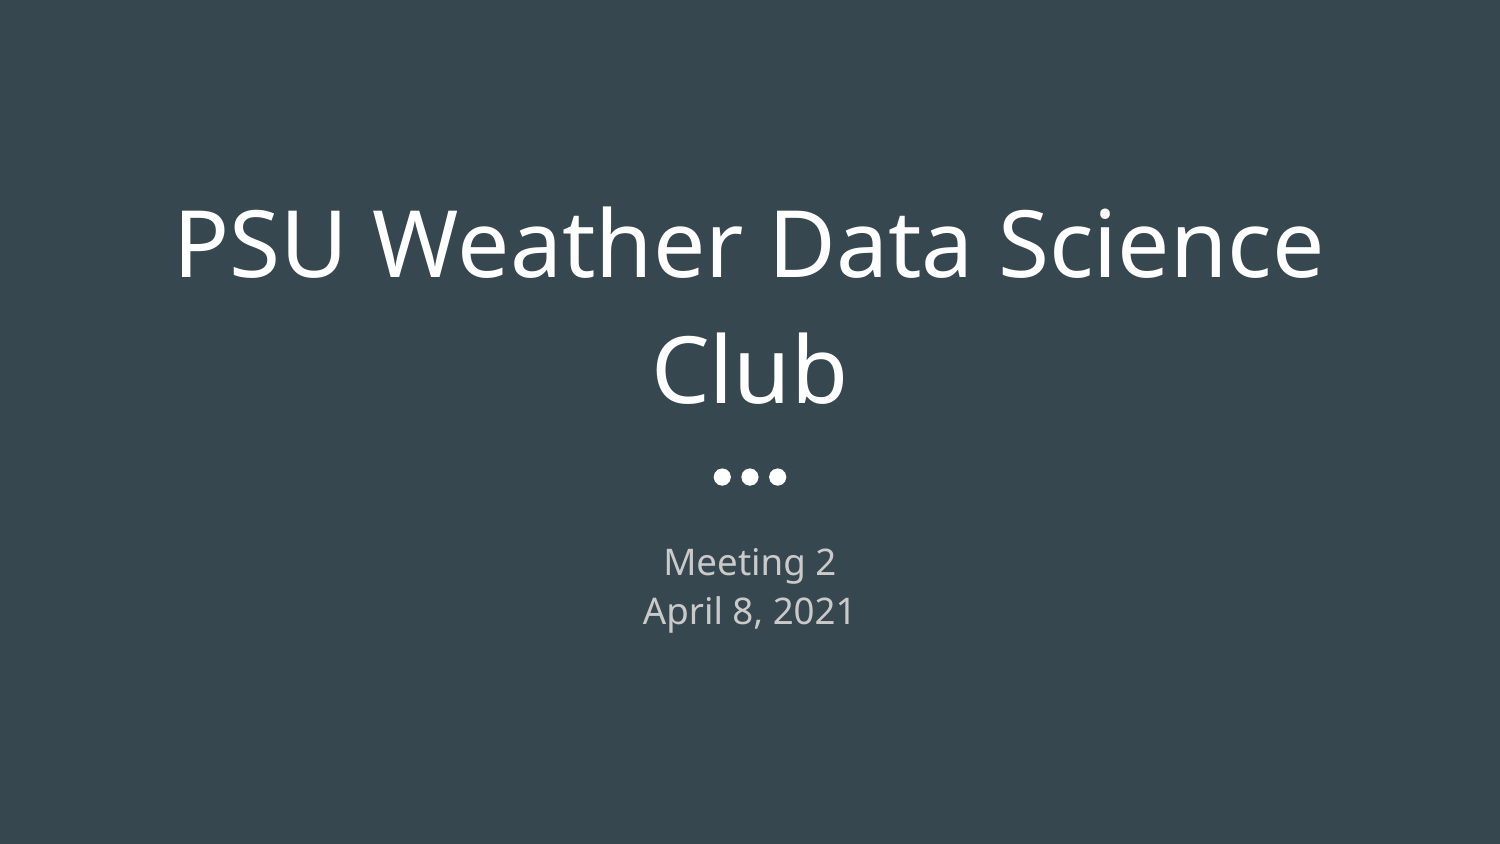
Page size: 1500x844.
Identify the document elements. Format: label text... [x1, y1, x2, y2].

title PSU Weather Data Science Club [110, 162, 1390, 447]
subtitle Meeting 2 April 8, 2021 [110, 520, 1390, 651]
